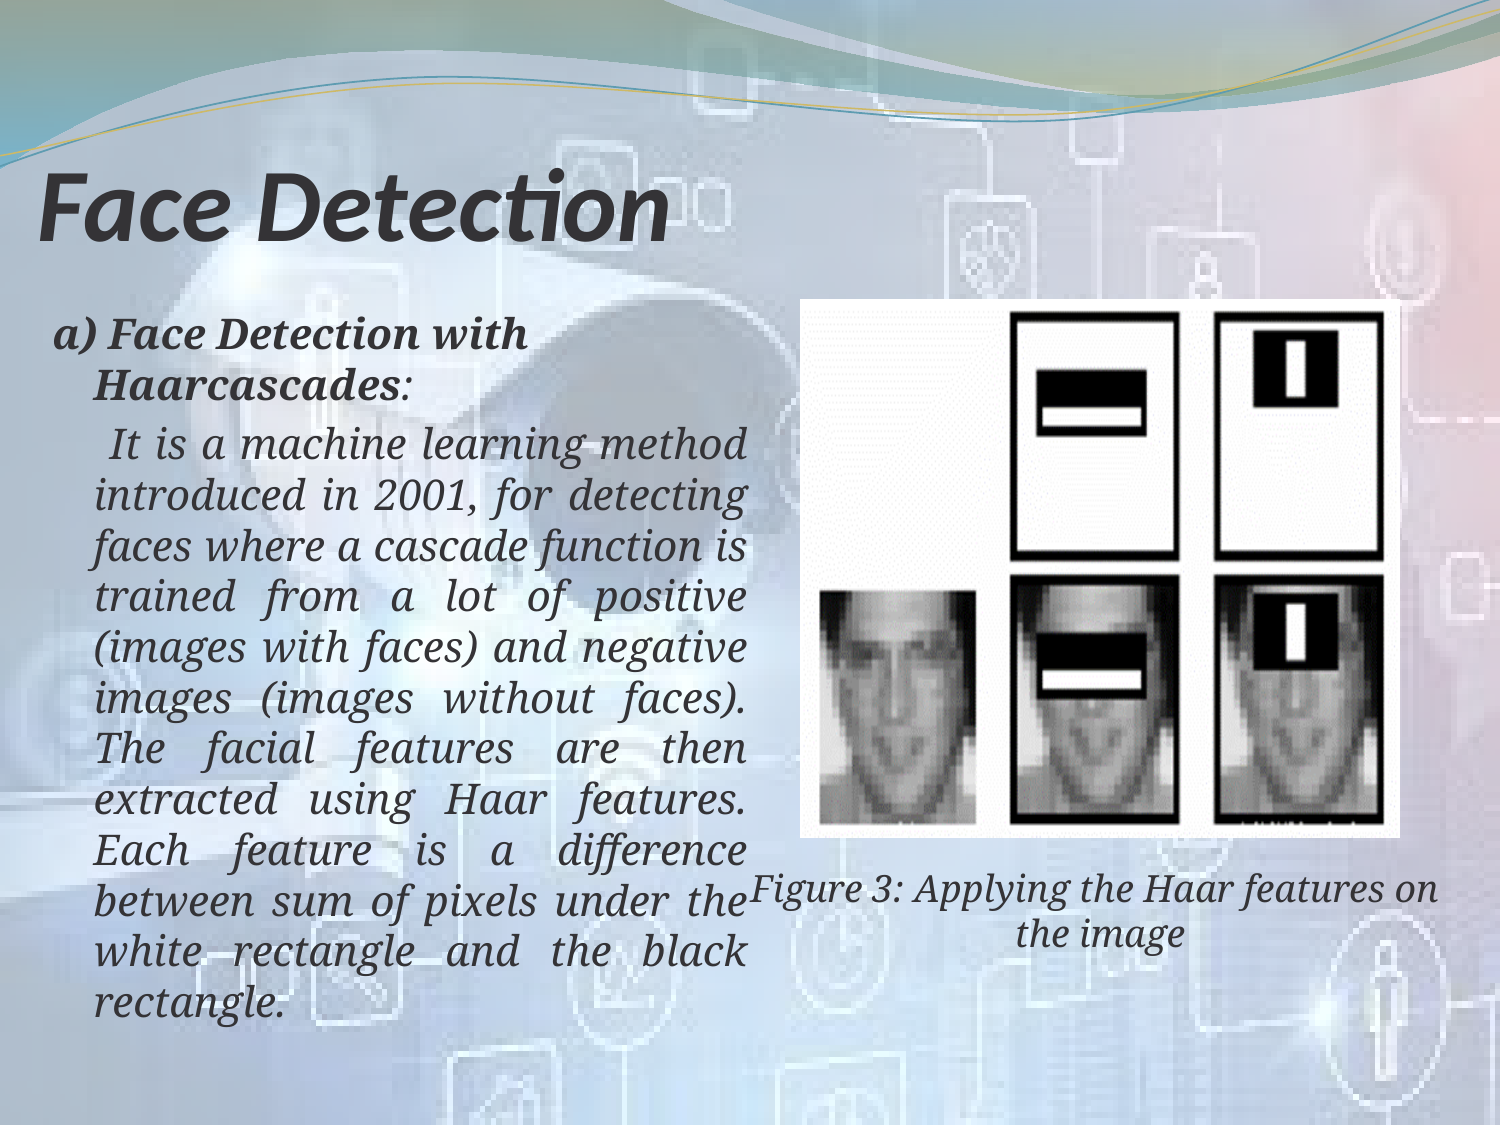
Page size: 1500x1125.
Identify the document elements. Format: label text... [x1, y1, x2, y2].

title Face Detection [37, 87, 1425, 263]
picture [799, 299, 1401, 838]
list a) Face Detection with Haarcascades: It is a machine learning method introduced in 2001, for detecting faces where a cascade function is trained from a lot of positive (images with faces) and negative images (images without faces). The facial features are then extracted using Haar features. Each feature is a difference between sum of pixels under the white rectangle and the black rectangle. [37, 299, 763, 1075]
text_box Figure 3: Applying the Haar features on the image [702, 857, 1498, 963]
